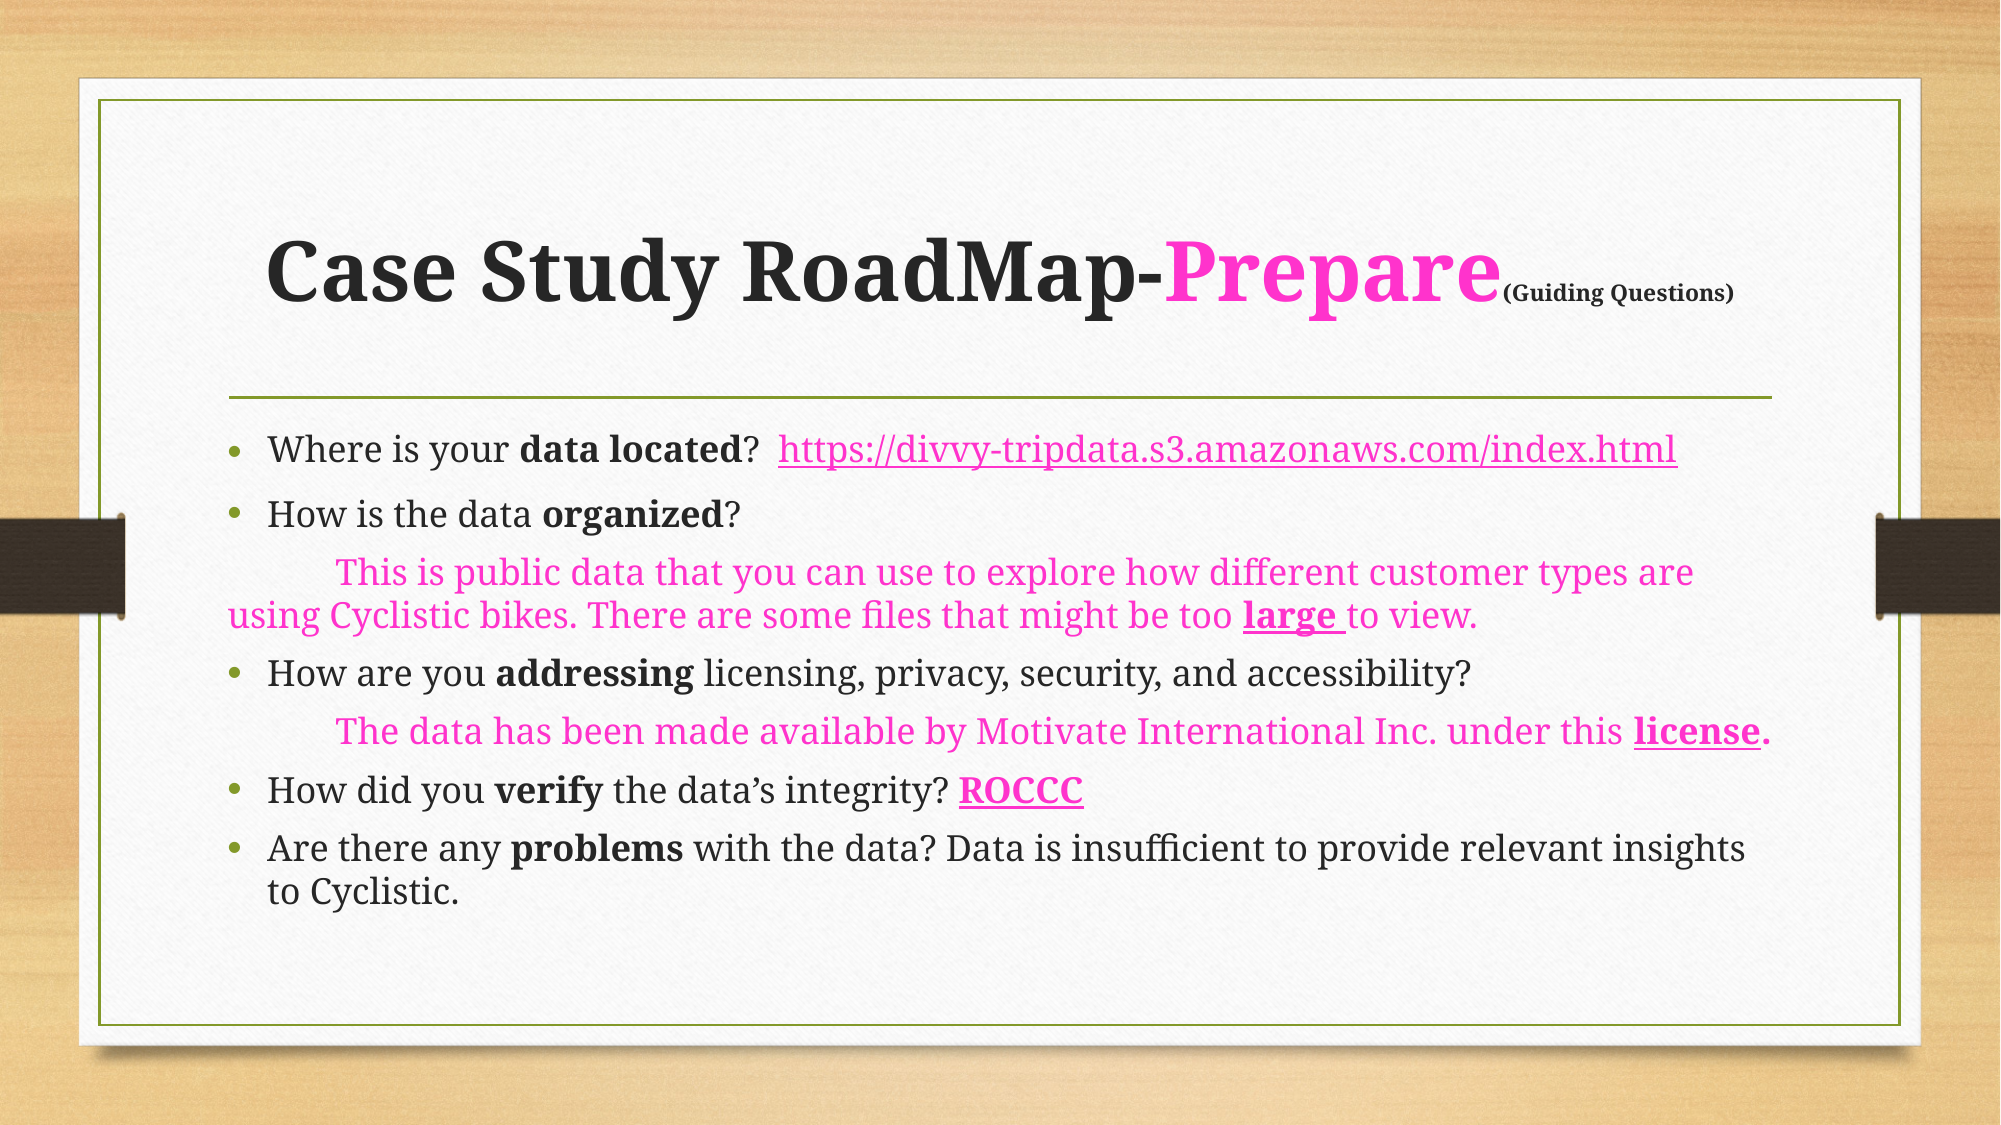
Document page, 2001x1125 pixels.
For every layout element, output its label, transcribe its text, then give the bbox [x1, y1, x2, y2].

picture [0, 0, 2001, 1125]
list Where is your data located? https://divvy-tripdata.s3.amazonaws.com/index.html How is the data organized? This is public data that you can use to explore how different customer types are using Cyclistic bikes. There are some files that might be too large to view. How are you addressing licensing, privacy, security, and accessibility? The data has been made available by Motivate International Inc. under this license. How did you verify the data’s integrity? ROCCC Are there any problems with the data? Data is insufficient to provide relevant insights to Cyclistic. [212, 419, 1788, 964]
title Case Study RoadMap-Prepare(Guiding Questions) [212, 161, 1788, 375]
